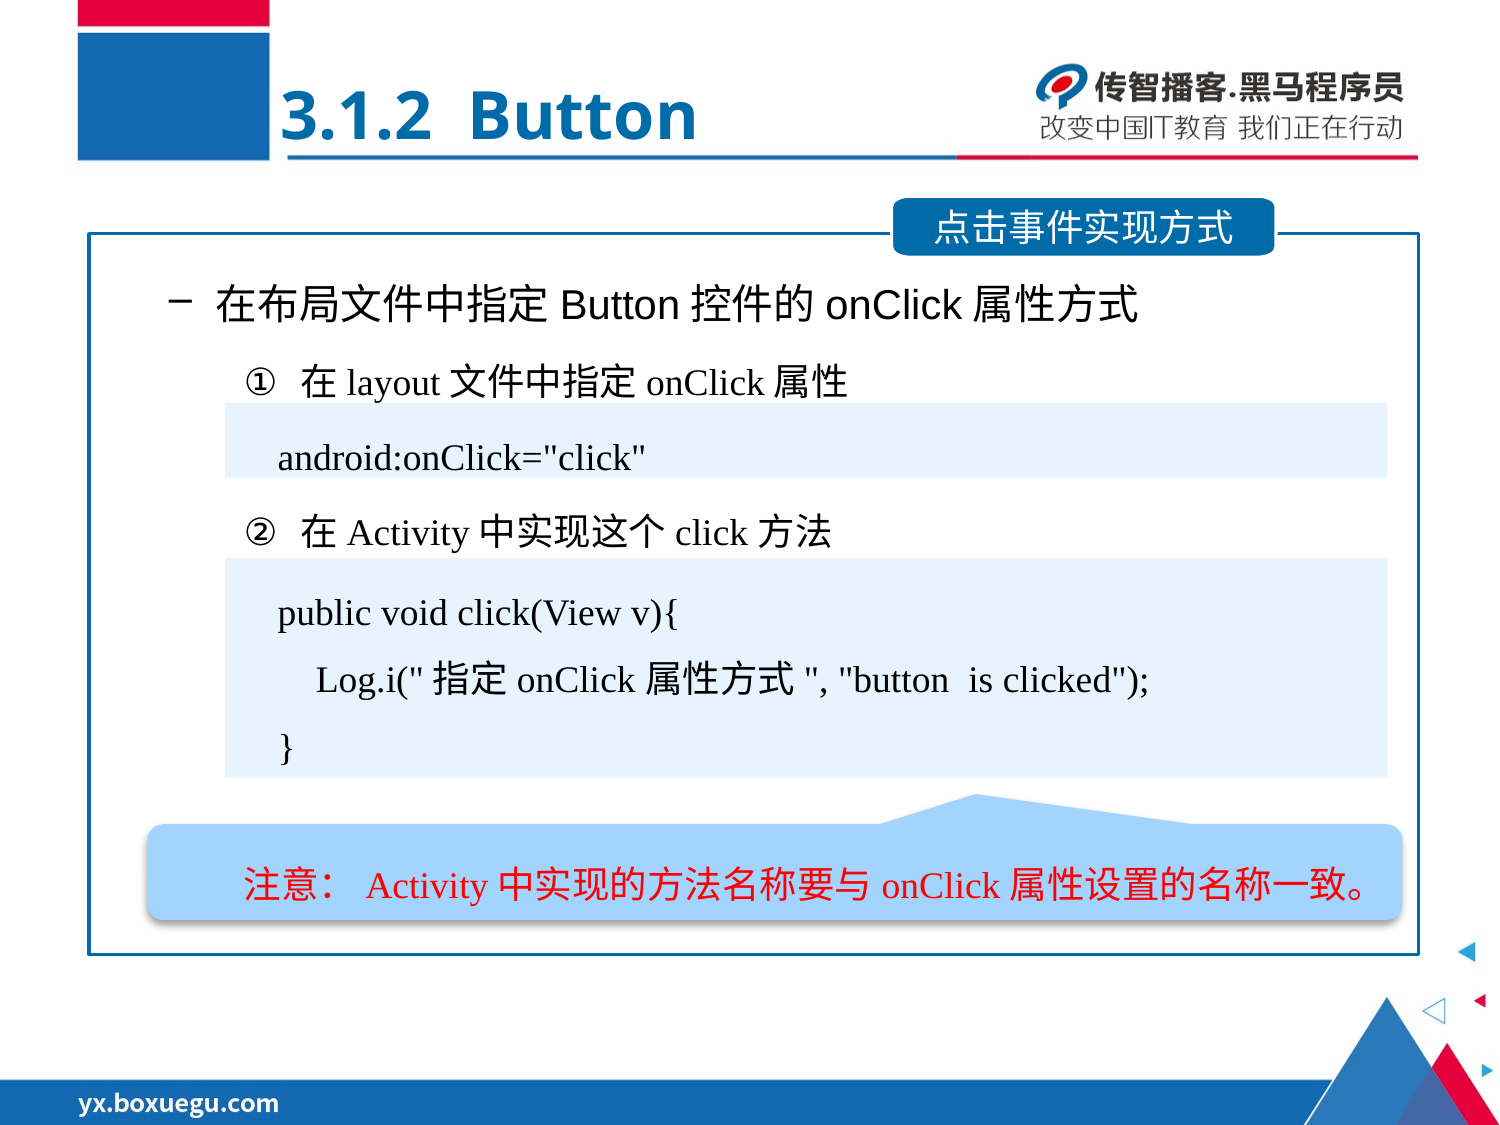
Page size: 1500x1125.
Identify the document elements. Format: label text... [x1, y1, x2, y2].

text_box android:onClick="click" [225, 402, 1388, 478]
text_box [89, 233, 1419, 955]
text_box 点击事件实现方式 [890, 194, 1278, 245]
text_box [41, 151, 853, 244]
picture [0, 0, 1500, 1125]
text_box 注意：Activity中实现的方法名称要与onClick属性设置的名称一致。 [147, 794, 1403, 921]
text_box public void click(View v){ Log.i("指定onClick属性方式", "button is clicked"); } [225, 557, 1388, 778]
text_box 3.1.2 Button [265, 66, 1424, 159]
text_box 在布局文件中指定Button控件的onClick属性方式 在layout文件中指定onClick属性 在Activity中实现这个click方法 [78, 245, 1388, 763]
